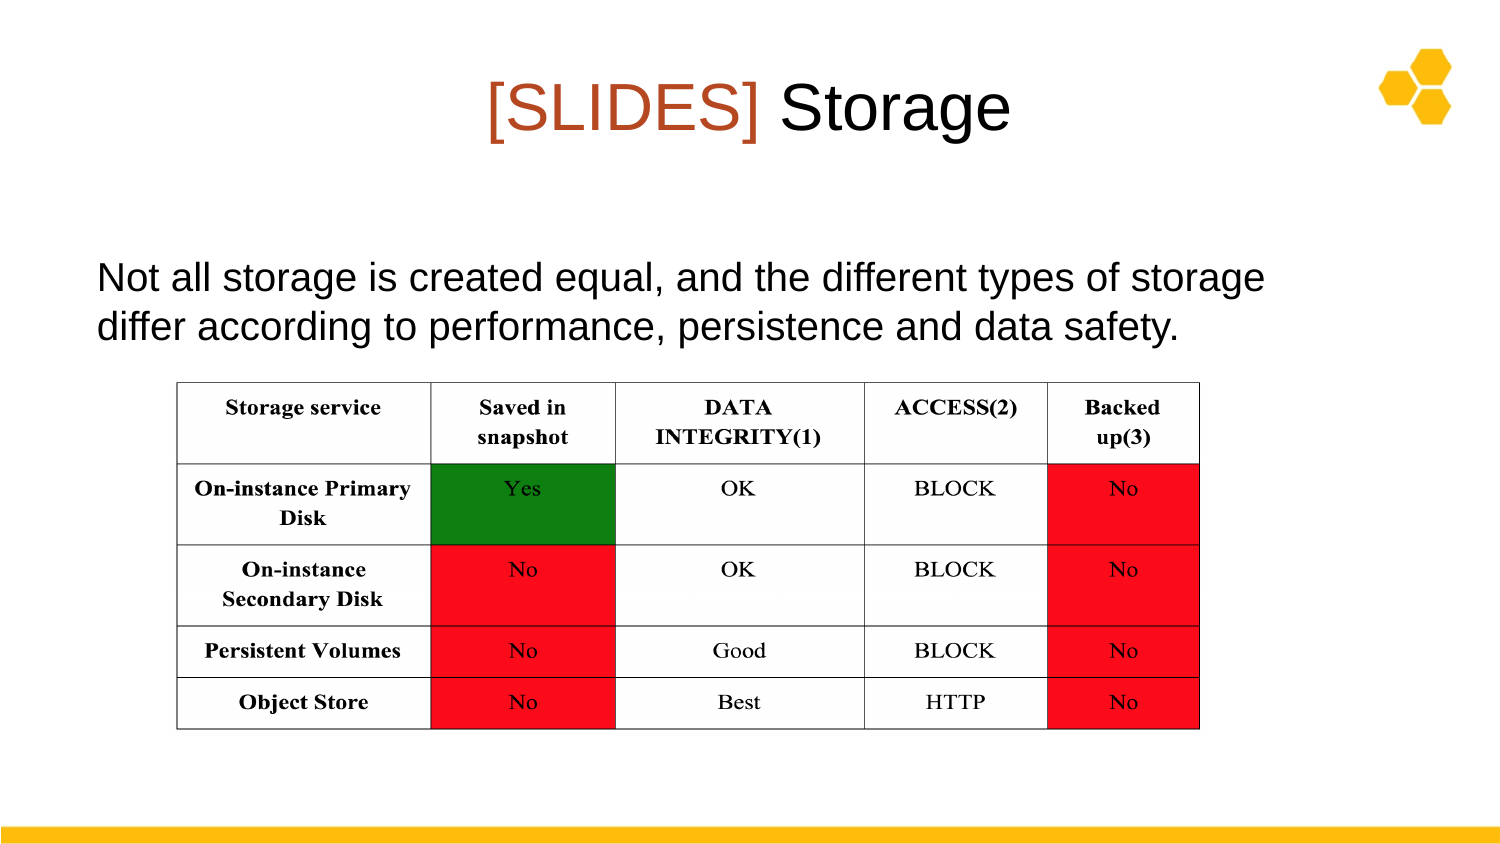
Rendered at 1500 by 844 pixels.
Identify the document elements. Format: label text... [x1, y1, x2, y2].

title [SLIDES] Storage [75, 33, 1425, 175]
picture [0, 0, 1500, 844]
list Not all storage is created equal, and the different types of storage differ according to performance, persistence and data safety. [81, 243, 1322, 378]
